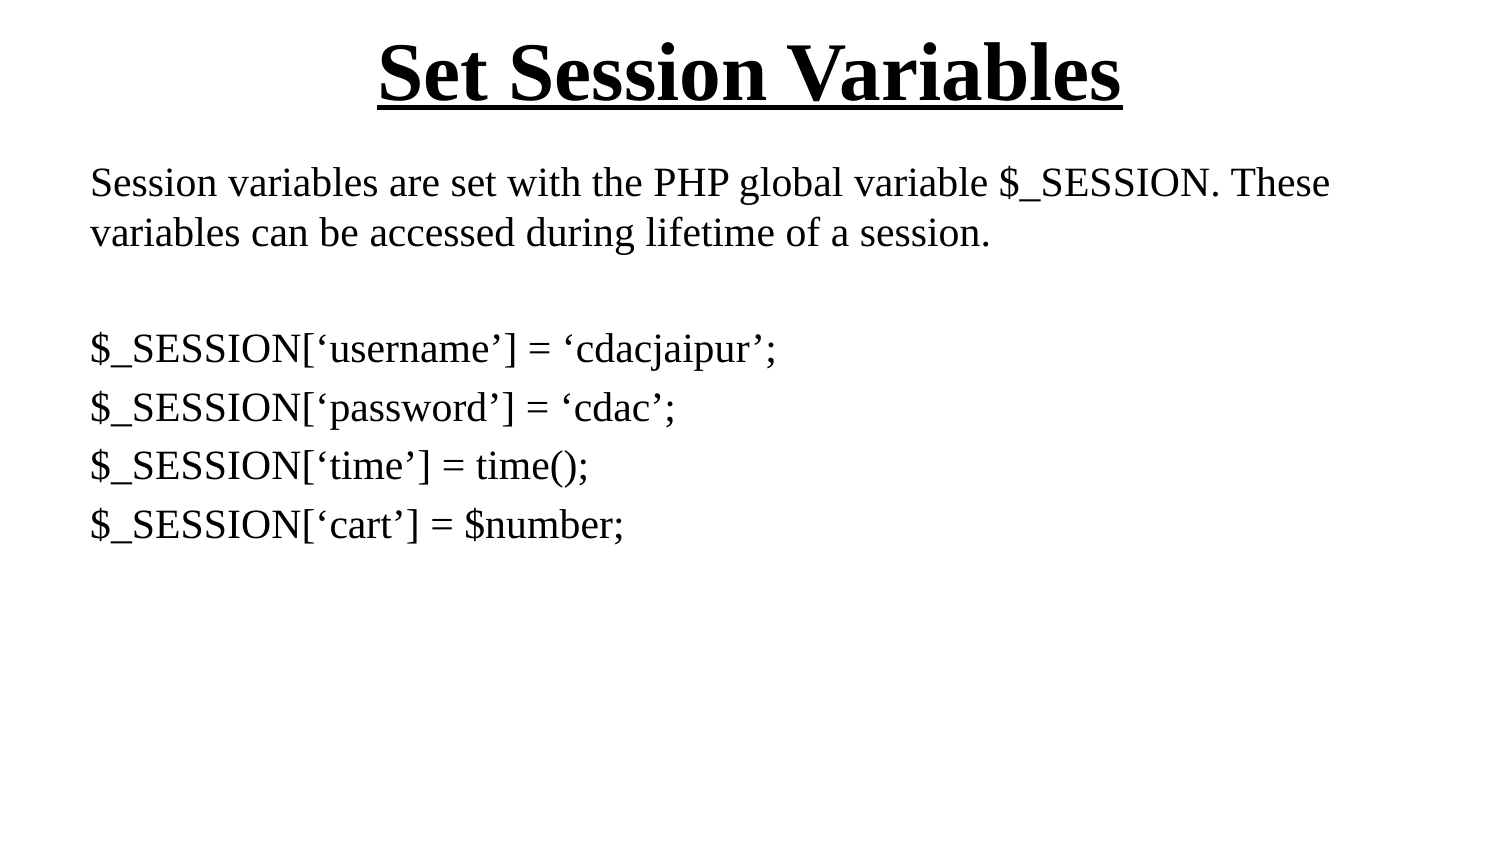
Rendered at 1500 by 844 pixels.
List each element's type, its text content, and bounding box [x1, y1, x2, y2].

title Set Session Variables [75, 0, 1425, 138]
list Session variables are set with the PHP global variable $_SESSION. These variables can be accessed during lifetime of a session. $_SESSION[‘username’] = ‘cdacjaipur’; $_SESSION[‘password’] = ‘cdac’; $_SESSION[‘time’] = time(); $_SESSION[‘cart’] = $number; [75, 146, 1425, 704]
